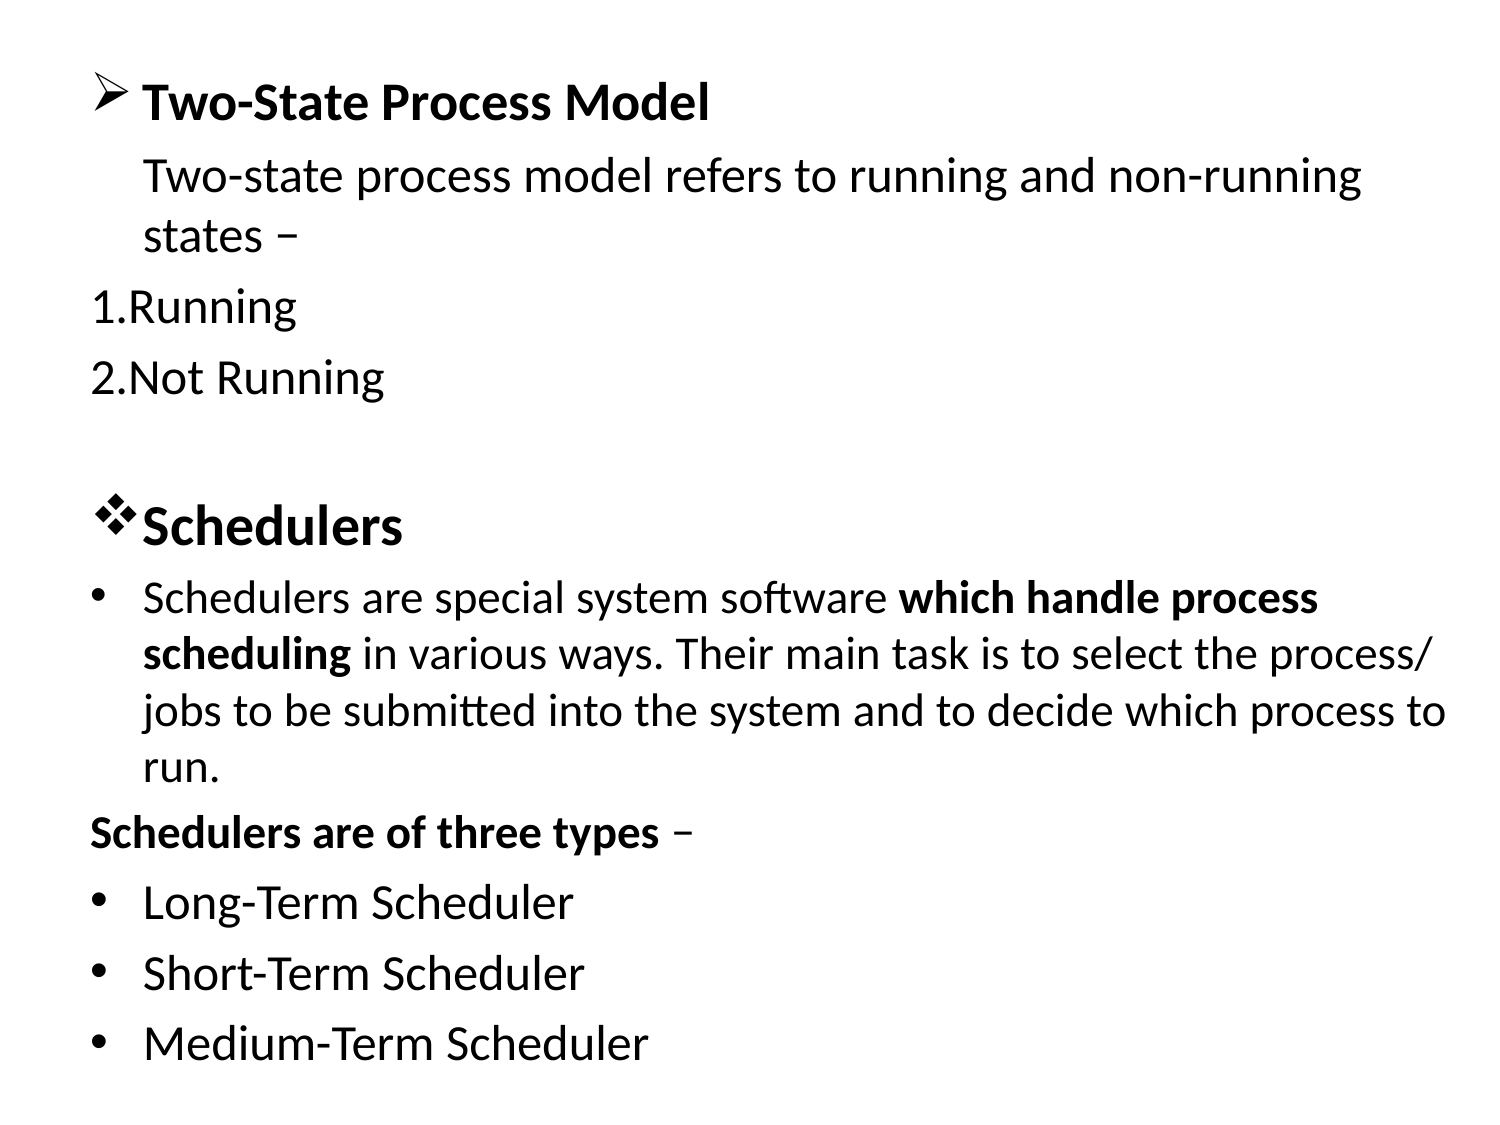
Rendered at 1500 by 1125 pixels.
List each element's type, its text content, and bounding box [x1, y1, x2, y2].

list Two-State Process Model Two-state process model refers to running and non-running states − 1.Running 2.Not Running Schedulers Schedulers are special system software which handle process scheduling in various ways. Their main task is to select the process/ jobs to be submitted into the system and to decide which process to run. Schedulers are of three types − Long-Term Scheduler Short-Term Scheduler Medium-Term Scheduler [75, 58, 1465, 1090]
